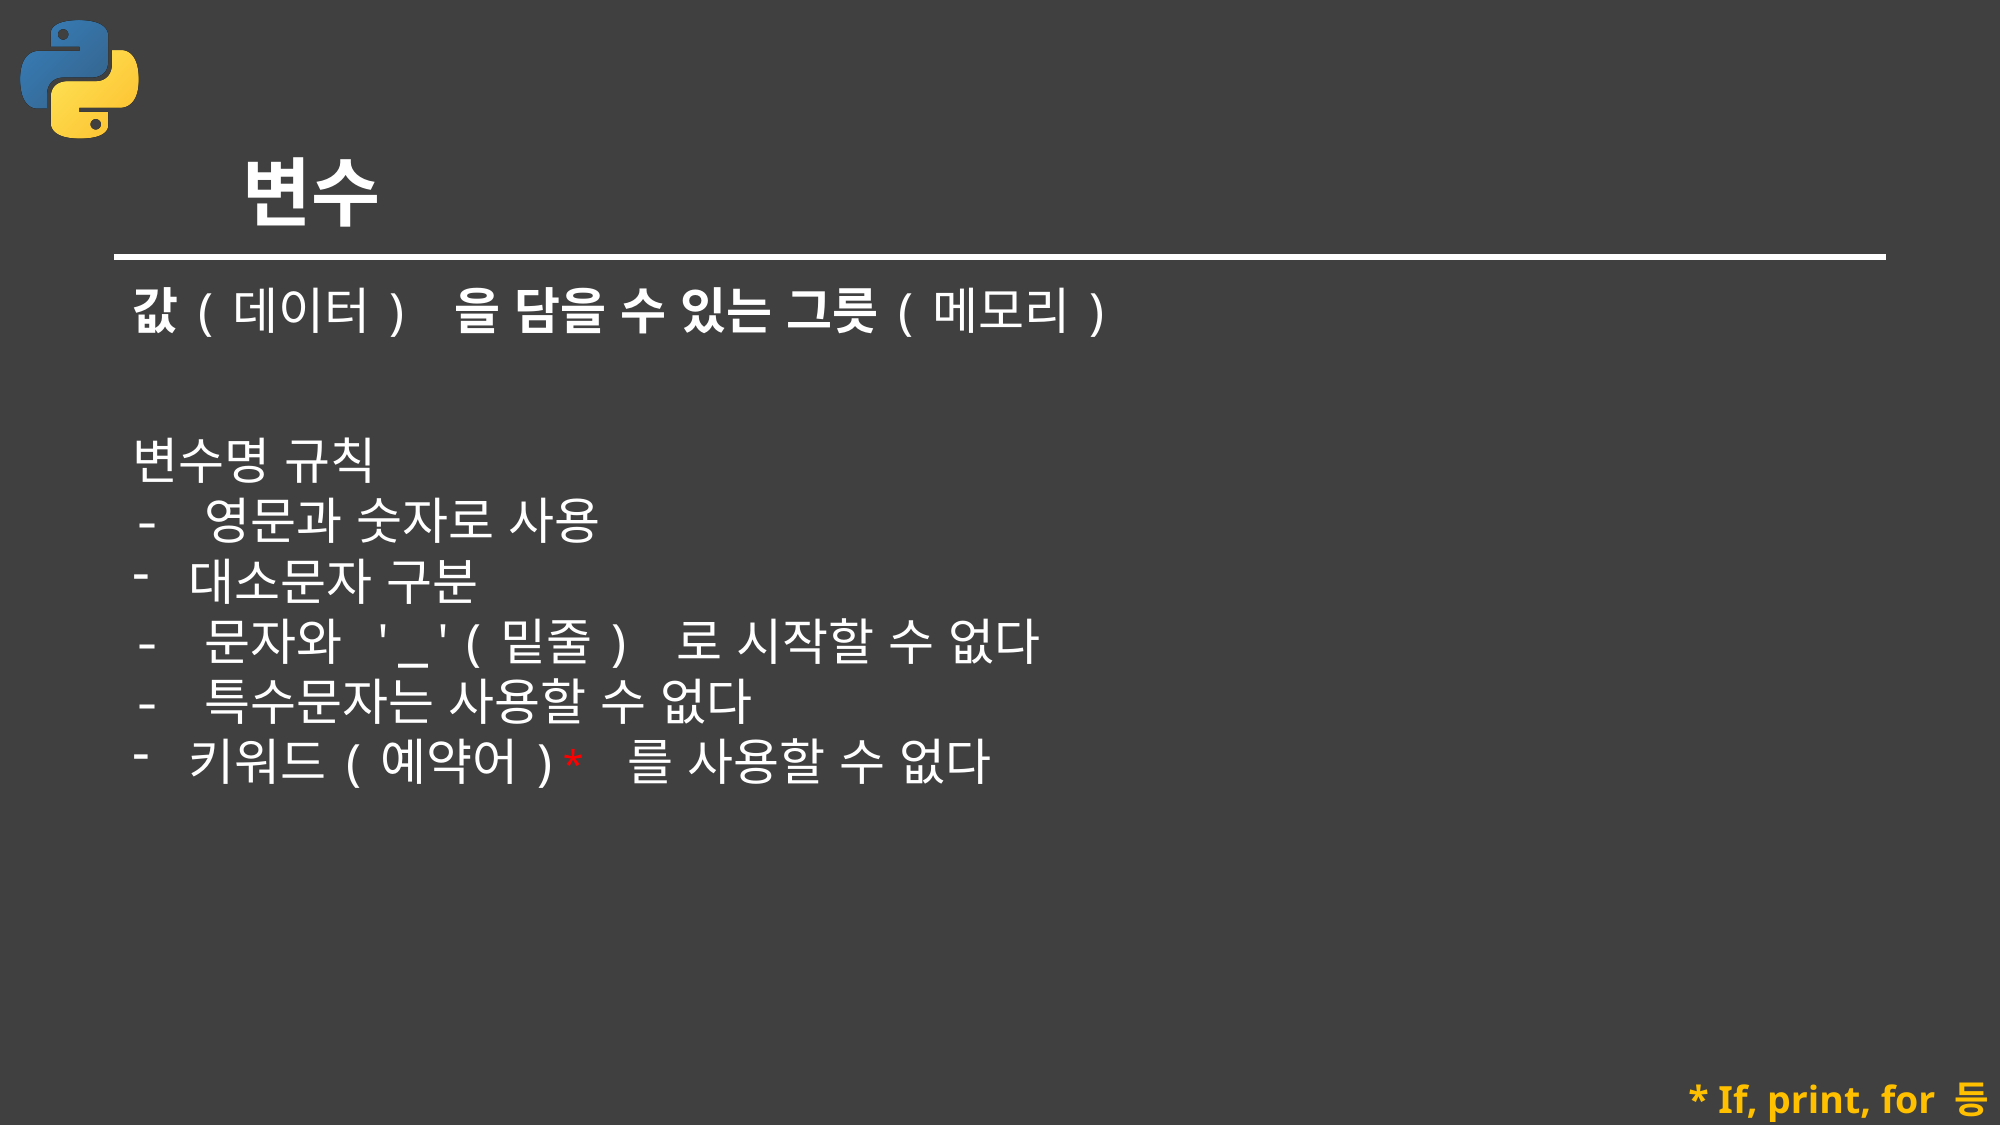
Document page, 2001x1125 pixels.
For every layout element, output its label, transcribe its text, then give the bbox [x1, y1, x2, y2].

text_box 값(데이터) 을 담을 수 있는 그릇(메모리) 변수명 규칙 - 영문과 숫자로 사용 대소문자 구분 - 문자와 '_'(밑줄) 로 시작할 수 없다 - 특수문자는 사용할 수 없다 키워드(예약어)* 를 사용할 수 없다 [113, 268, 1887, 863]
picture [20, 20, 139, 139]
text_box 변수 [227, 138, 396, 243]
text_box * If, print, for 등 [1673, 1046, 2000, 1125]
